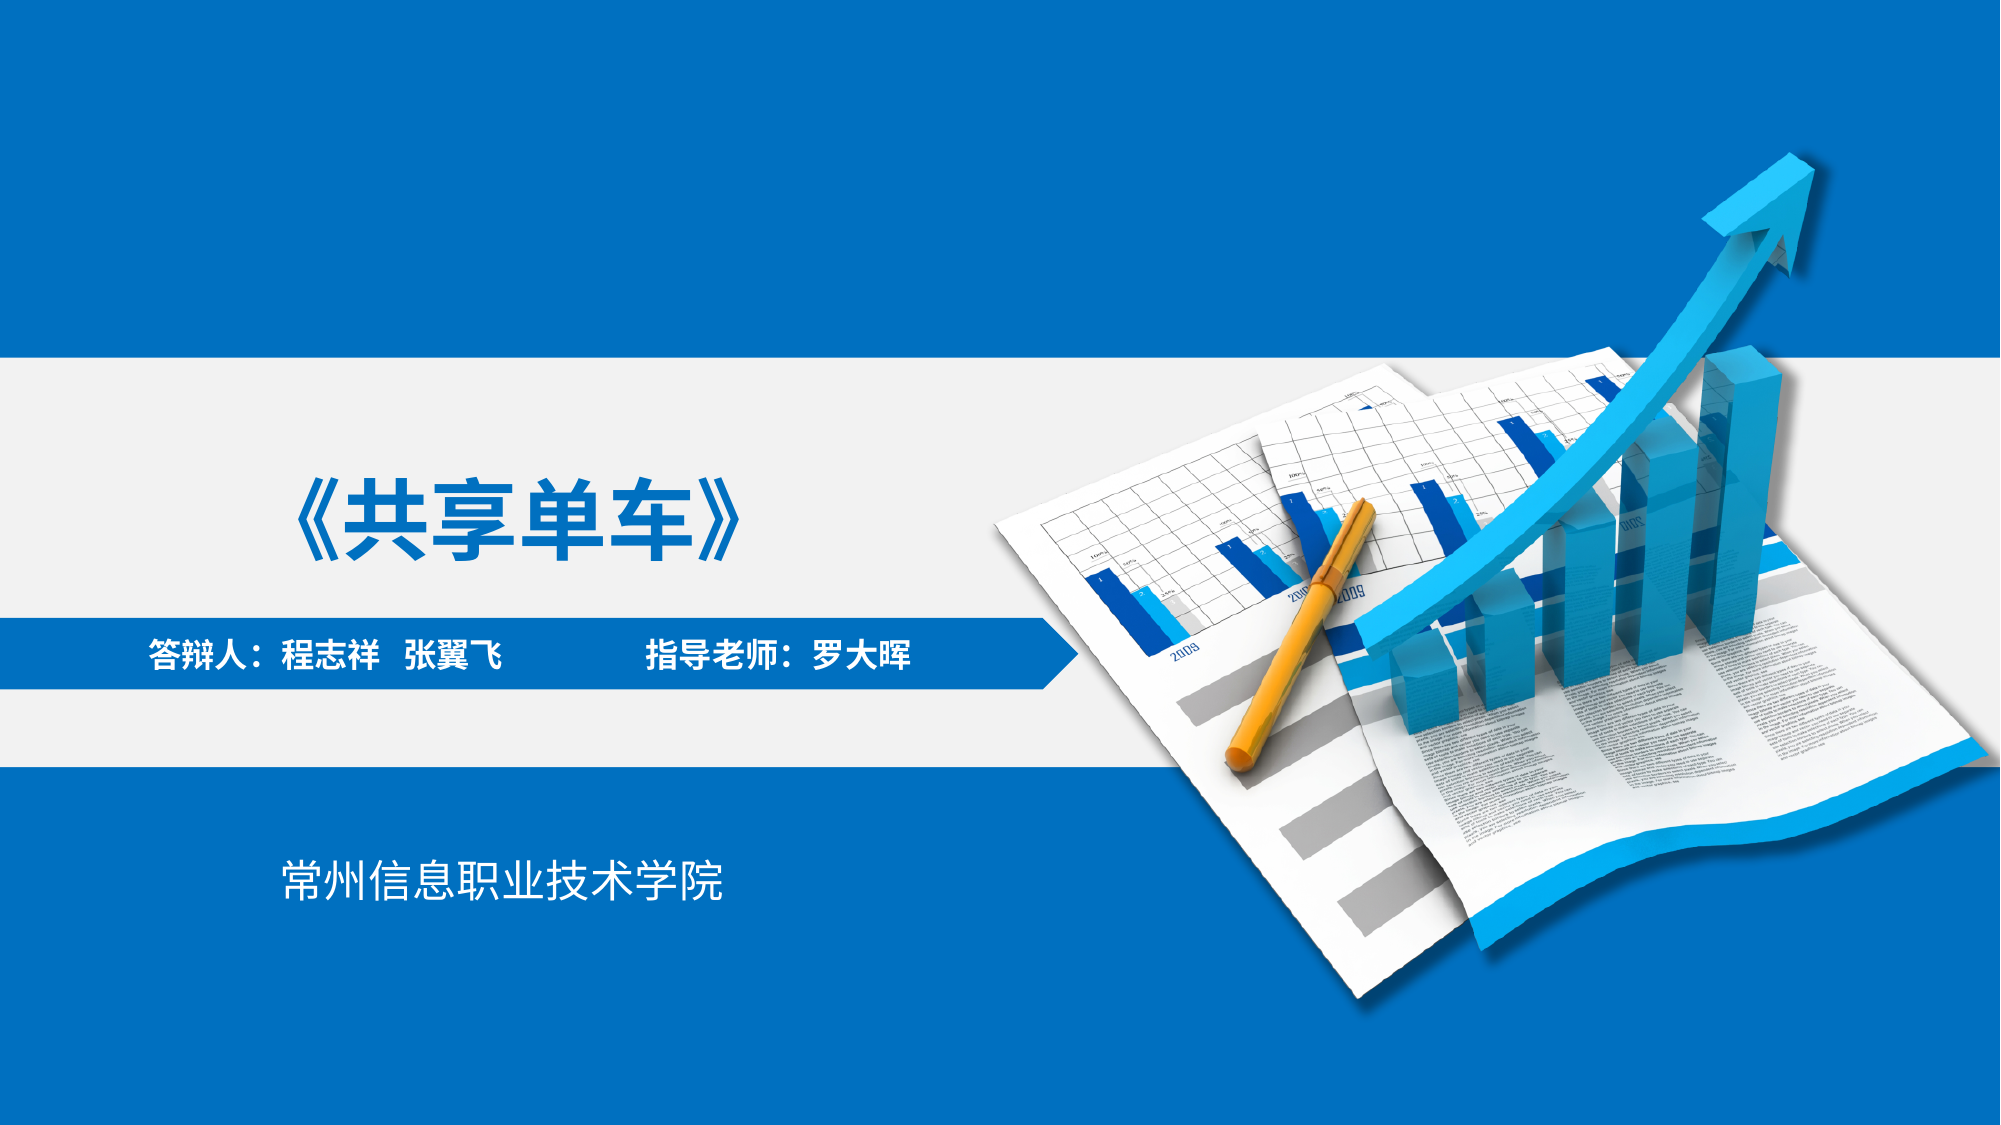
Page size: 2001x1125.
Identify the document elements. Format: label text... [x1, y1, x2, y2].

text_box 《共享单车》 [6, 436, 974, 580]
picture [979, 136, 2000, 1012]
text_box [0, 0, 2000, 356]
text_box [0, 769, 2000, 1125]
text_box [0, 356, 972, 615]
text_box [0, 692, 972, 769]
text_box 答辩人：程志祥 张翼飞 指导老师：罗大晖 [0, 615, 974, 692]
text_box 常州信息职业技术学院 [264, 846, 740, 915]
